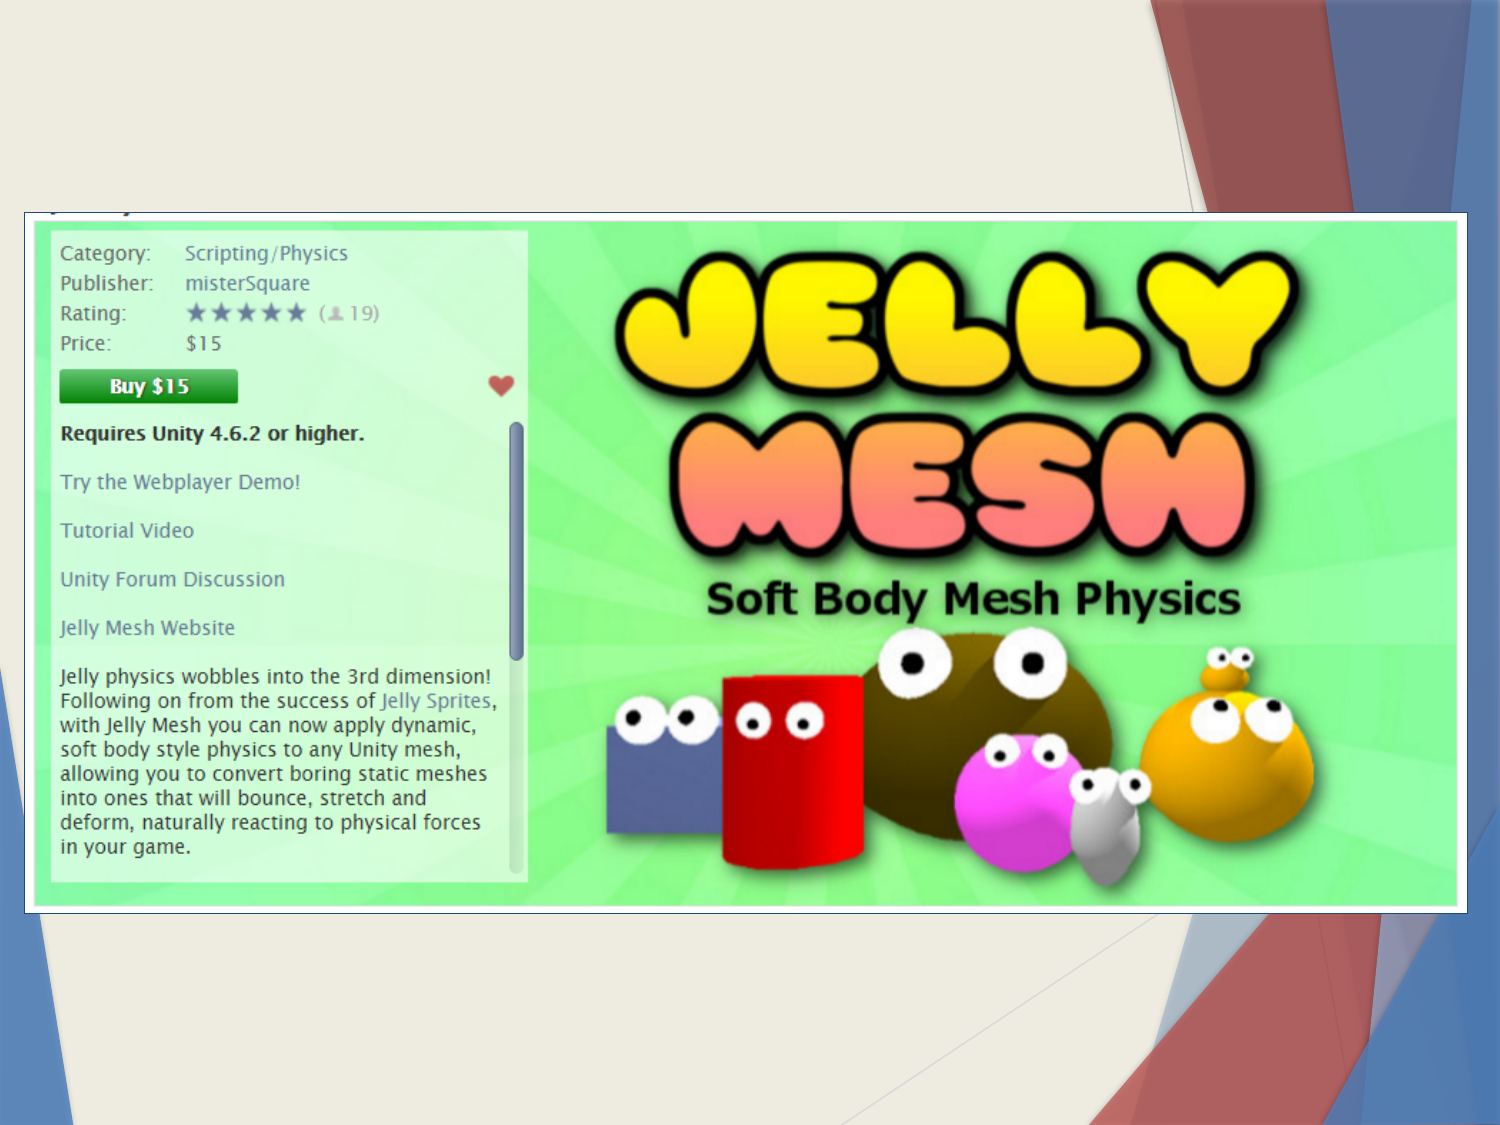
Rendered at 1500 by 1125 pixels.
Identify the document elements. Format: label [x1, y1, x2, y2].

list [24, 211, 1469, 914]
